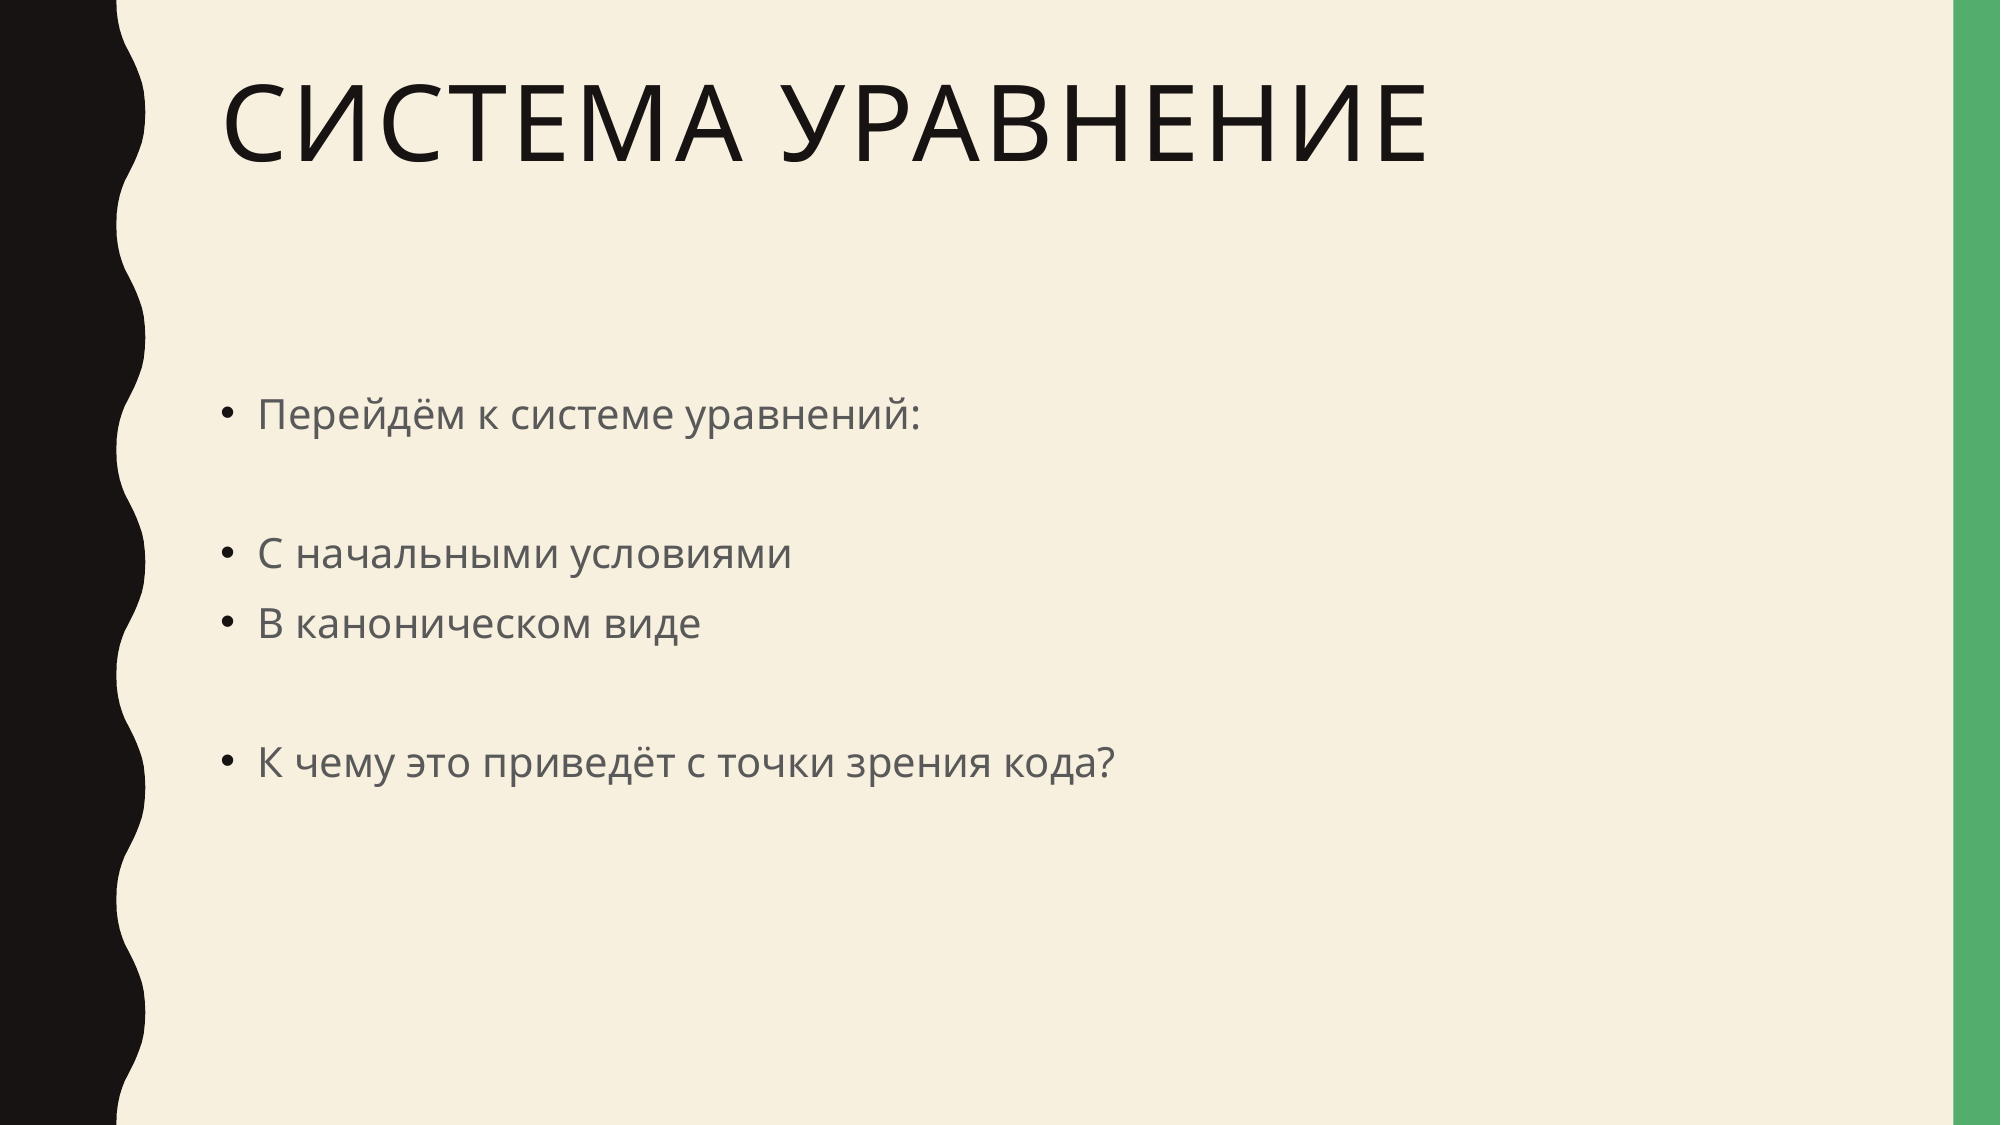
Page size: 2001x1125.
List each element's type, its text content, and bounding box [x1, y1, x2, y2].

title Система уравнение [205, 62, 1875, 308]
